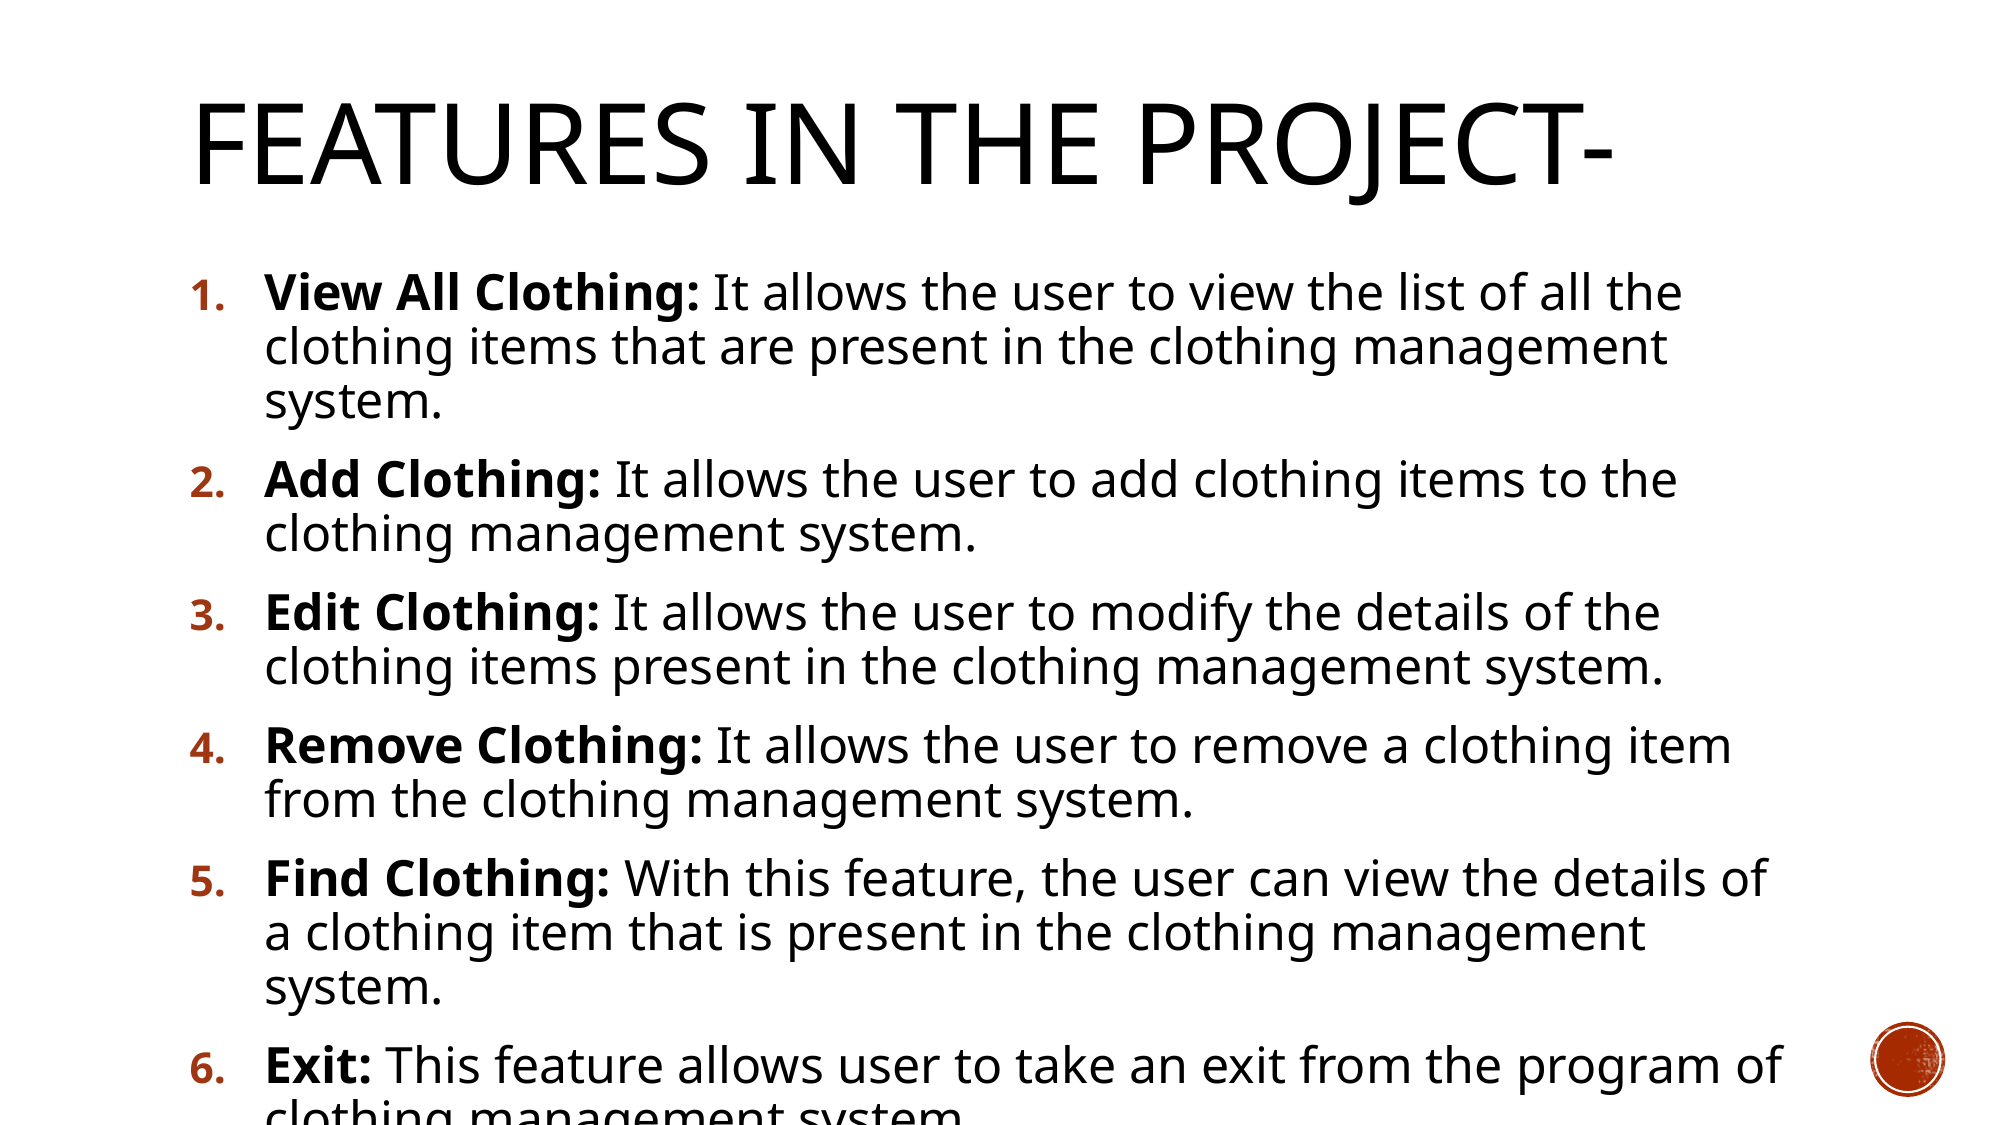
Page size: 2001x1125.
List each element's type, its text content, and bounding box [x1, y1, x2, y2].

title Features in the project- [174, 16, 1825, 259]
list View All Clothing: It allows the user to view the list of all the clothing items that are present in the clothing management system. Add Clothing: It allows the user to add clothing items to the clothing management system. Edit Clothing: It allows the user to modify the details of the clothing items present in the clothing management system. Remove Clothing: It allows the user to remove a clothing item from the clothing management system. Find Clothing: With this feature, the user can view the details of a clothing item that is present in the clothing management system. Exit: This feature allows user to take an exit from the program of clothing management system. [174, 259, 1825, 1050]
